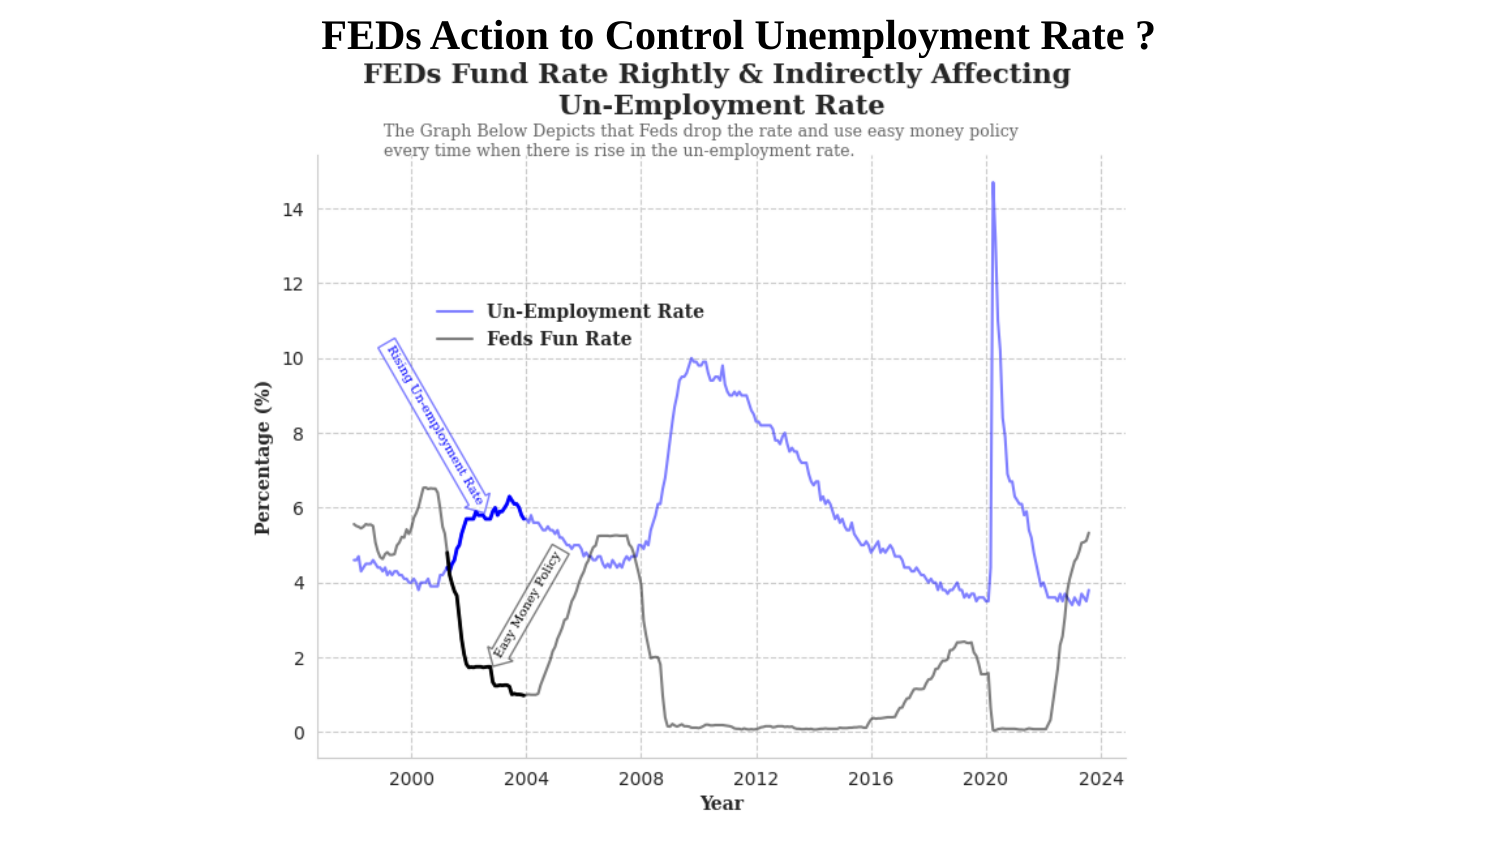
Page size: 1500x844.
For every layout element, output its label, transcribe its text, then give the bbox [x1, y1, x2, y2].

picture [187, 61, 1231, 844]
title FEDs Action to Control Unemployment Rate ? [39, 0, 1438, 86]
